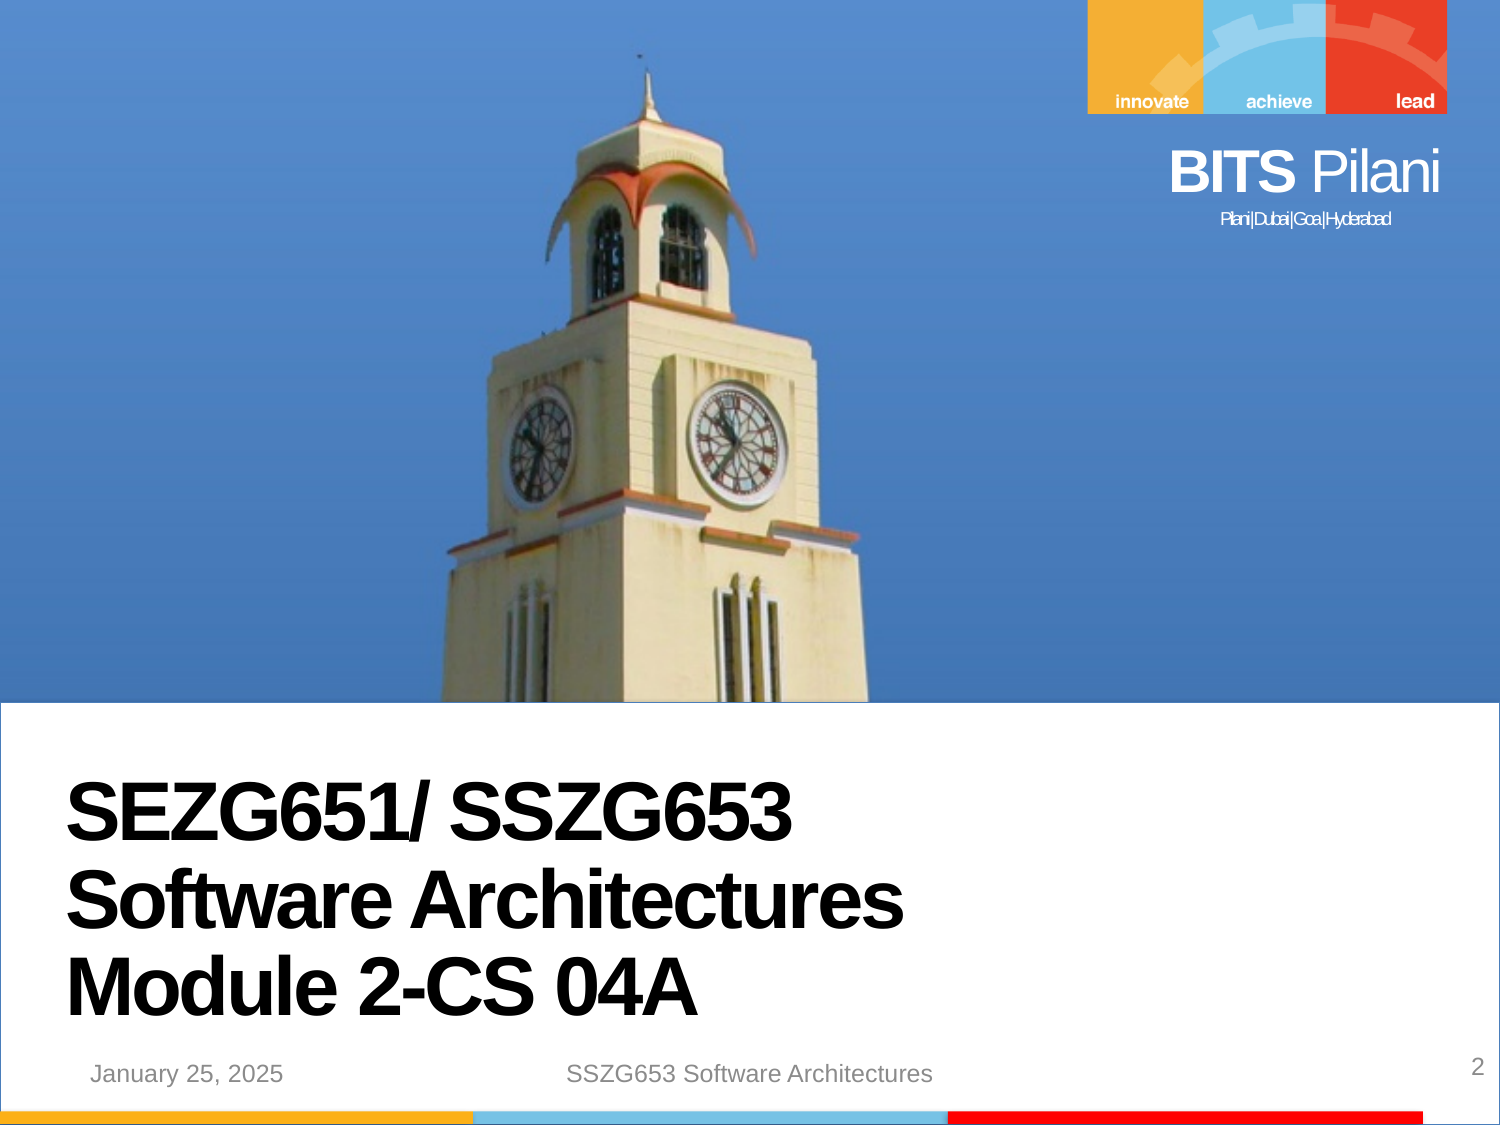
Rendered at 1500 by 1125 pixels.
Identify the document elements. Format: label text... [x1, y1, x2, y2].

list SEZG651/ SSZG653 Software Architectures Module 2-CS 04A [50, 762, 1438, 1025]
footer SSZG653 Software Architectures [512, 1042, 988, 1103]
picture [0, 0, 1500, 702]
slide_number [75, 1042, 425, 1103]
slide_number 2 [1149, 1035, 1500, 1096]
